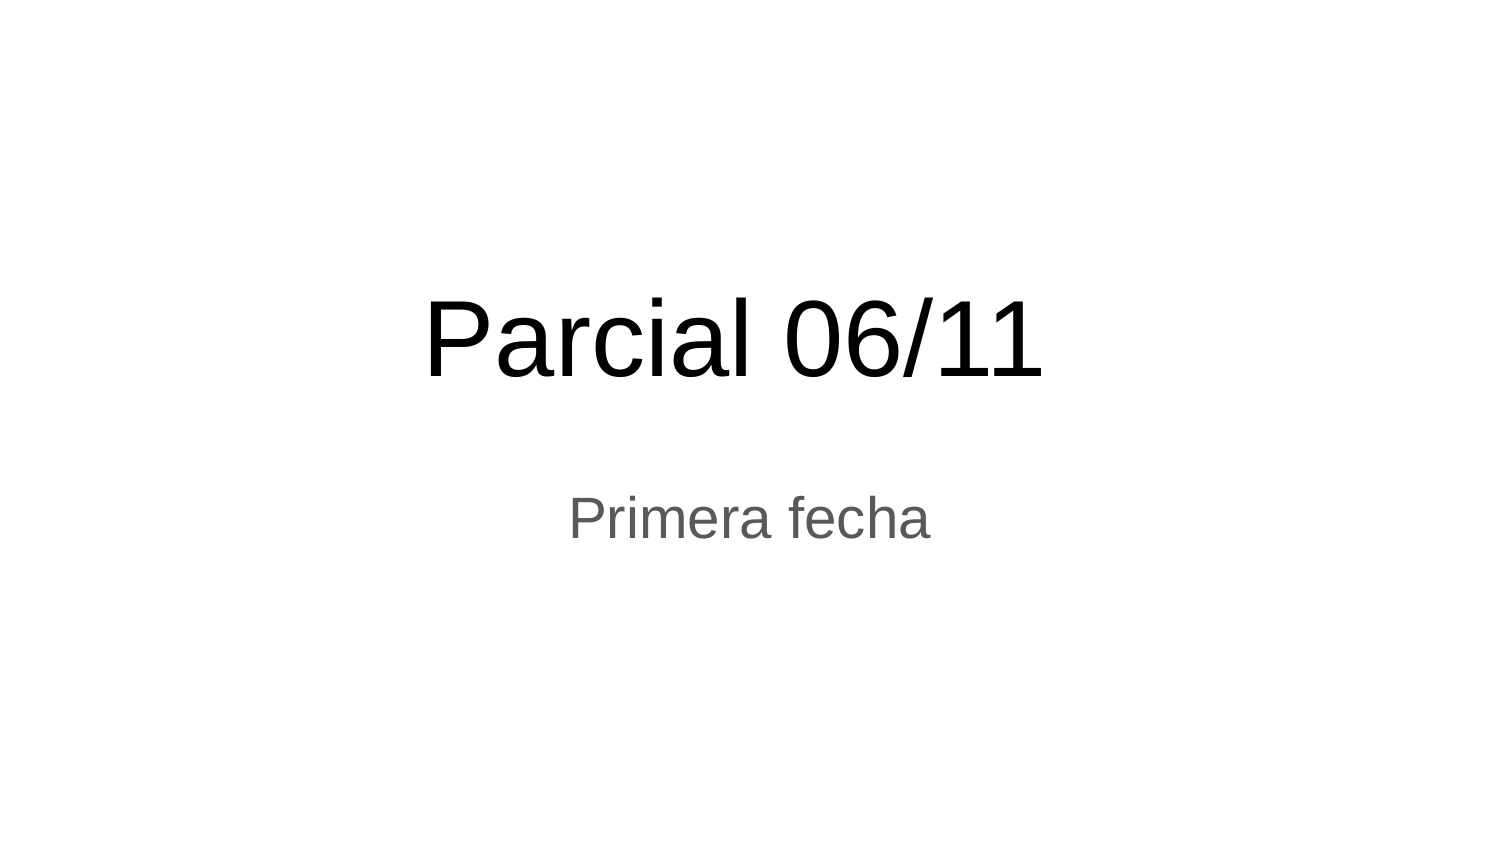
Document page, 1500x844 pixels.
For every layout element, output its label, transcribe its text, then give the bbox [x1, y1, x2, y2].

title Parcial 06/11 [51, 122, 1449, 414]
subtitle Primera fecha [51, 464, 1449, 595]
